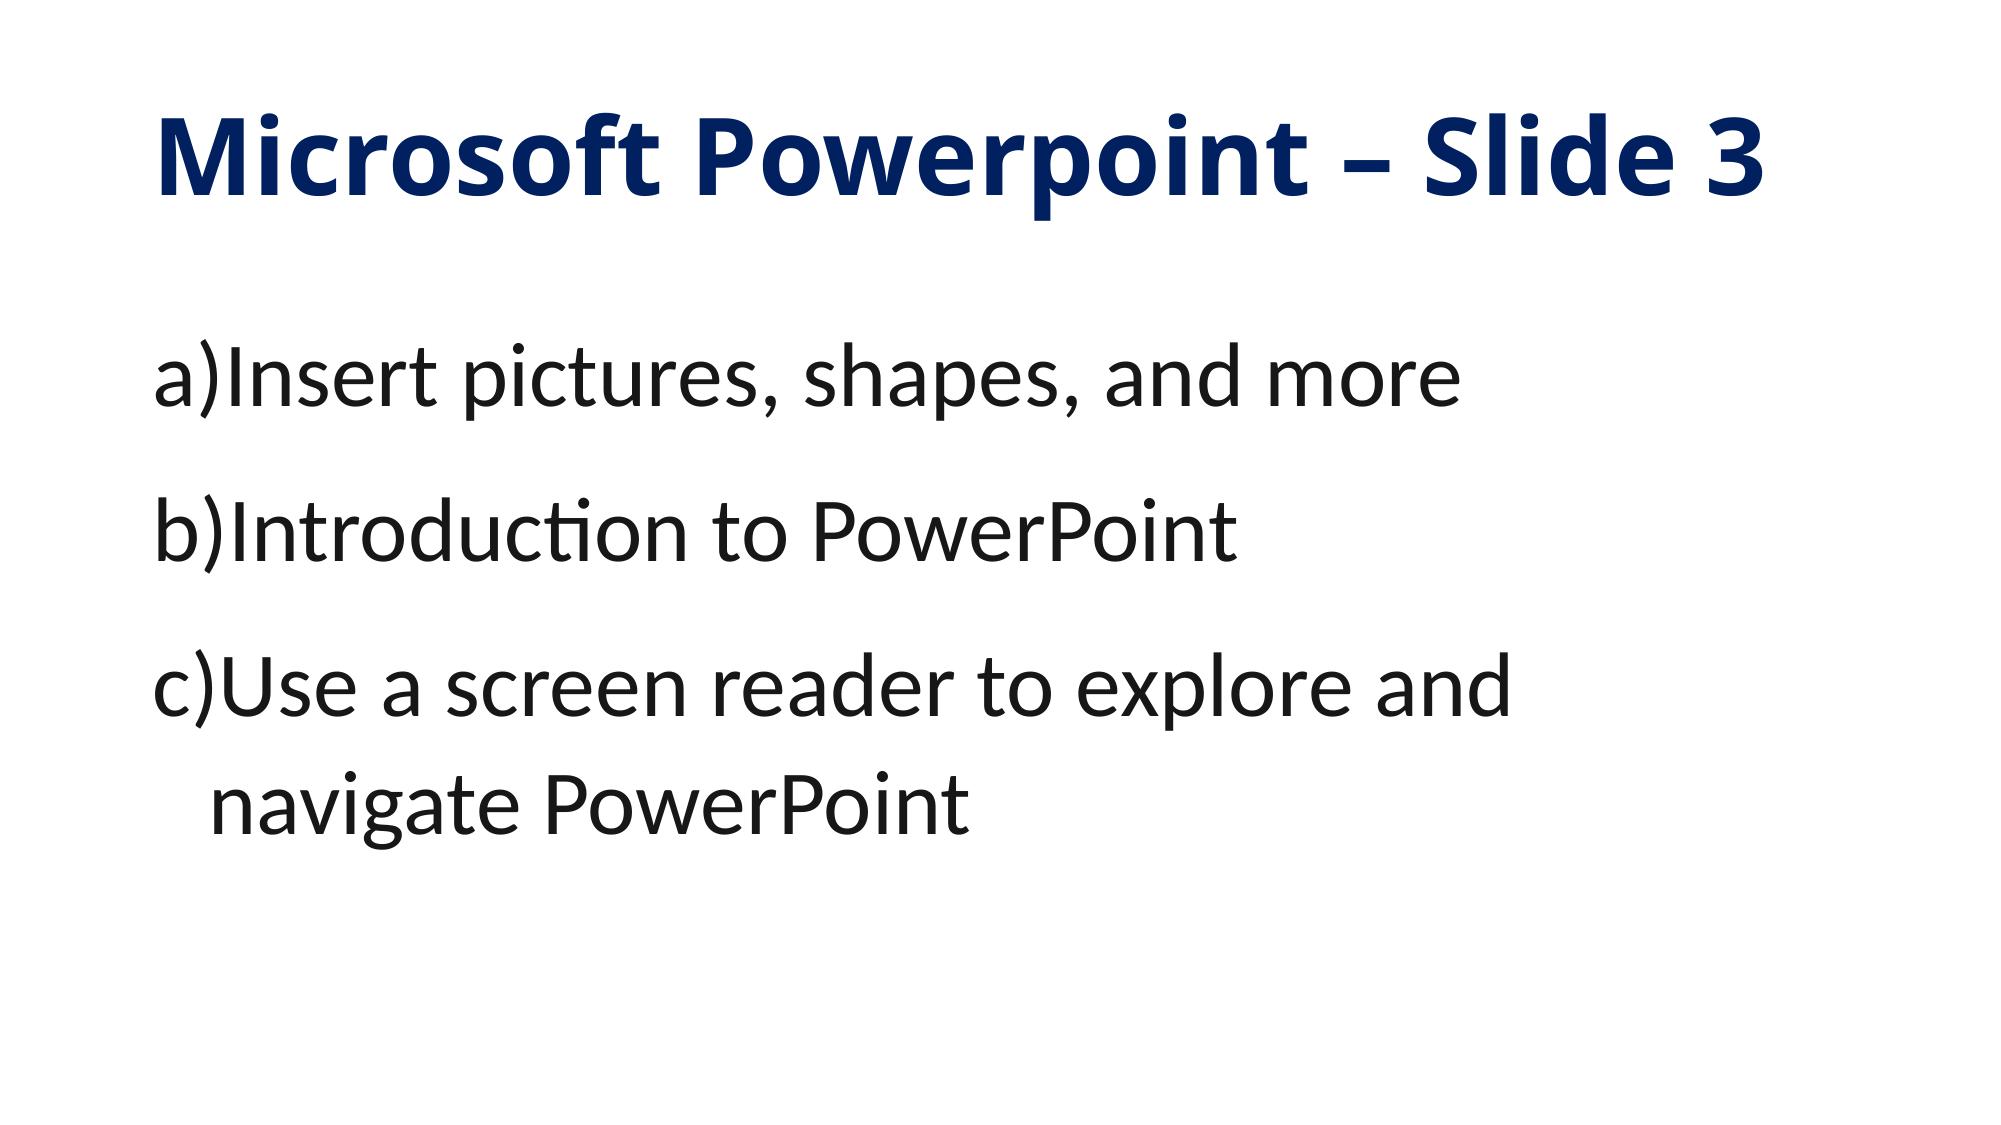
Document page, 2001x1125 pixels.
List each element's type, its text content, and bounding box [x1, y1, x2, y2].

list Insert pictures, shapes, and more Introduction to PowerPoint Use a screen reader to explore and navigate PowerPoint [137, 299, 1863, 1014]
title Microsoft Powerpoint – Slide 3 [137, 52, 1863, 270]
